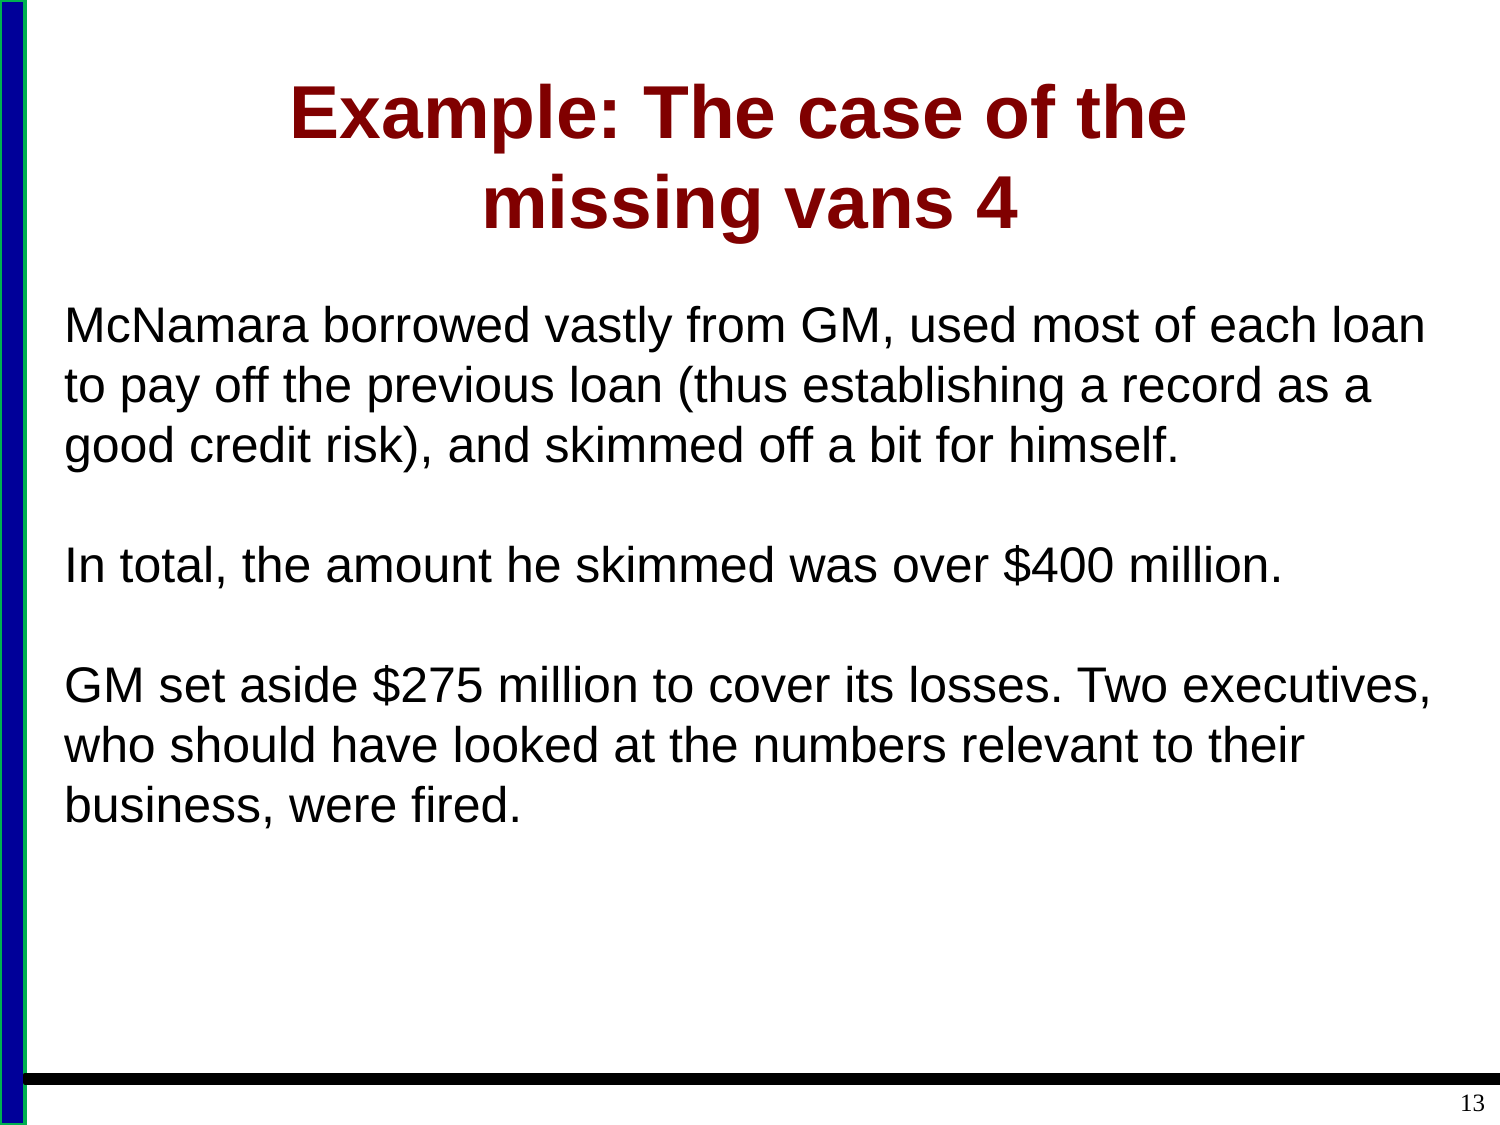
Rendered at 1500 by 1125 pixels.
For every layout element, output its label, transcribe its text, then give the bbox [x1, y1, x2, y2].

title Example: The case of the missing vans 4 [75, 60, 1425, 248]
text_box McNamara borrowed vastly from GM, used most of each loan to pay off the previous loan (thus establishing a record as a good credit risk), and skimmed off a bit for himself. In total, the amount he skimmed was over $400 million. GM set aside $275 million to cover its losses. Two executives, who should have looked at the numbers relevant to their business, were fired. [49, 284, 1487, 840]
